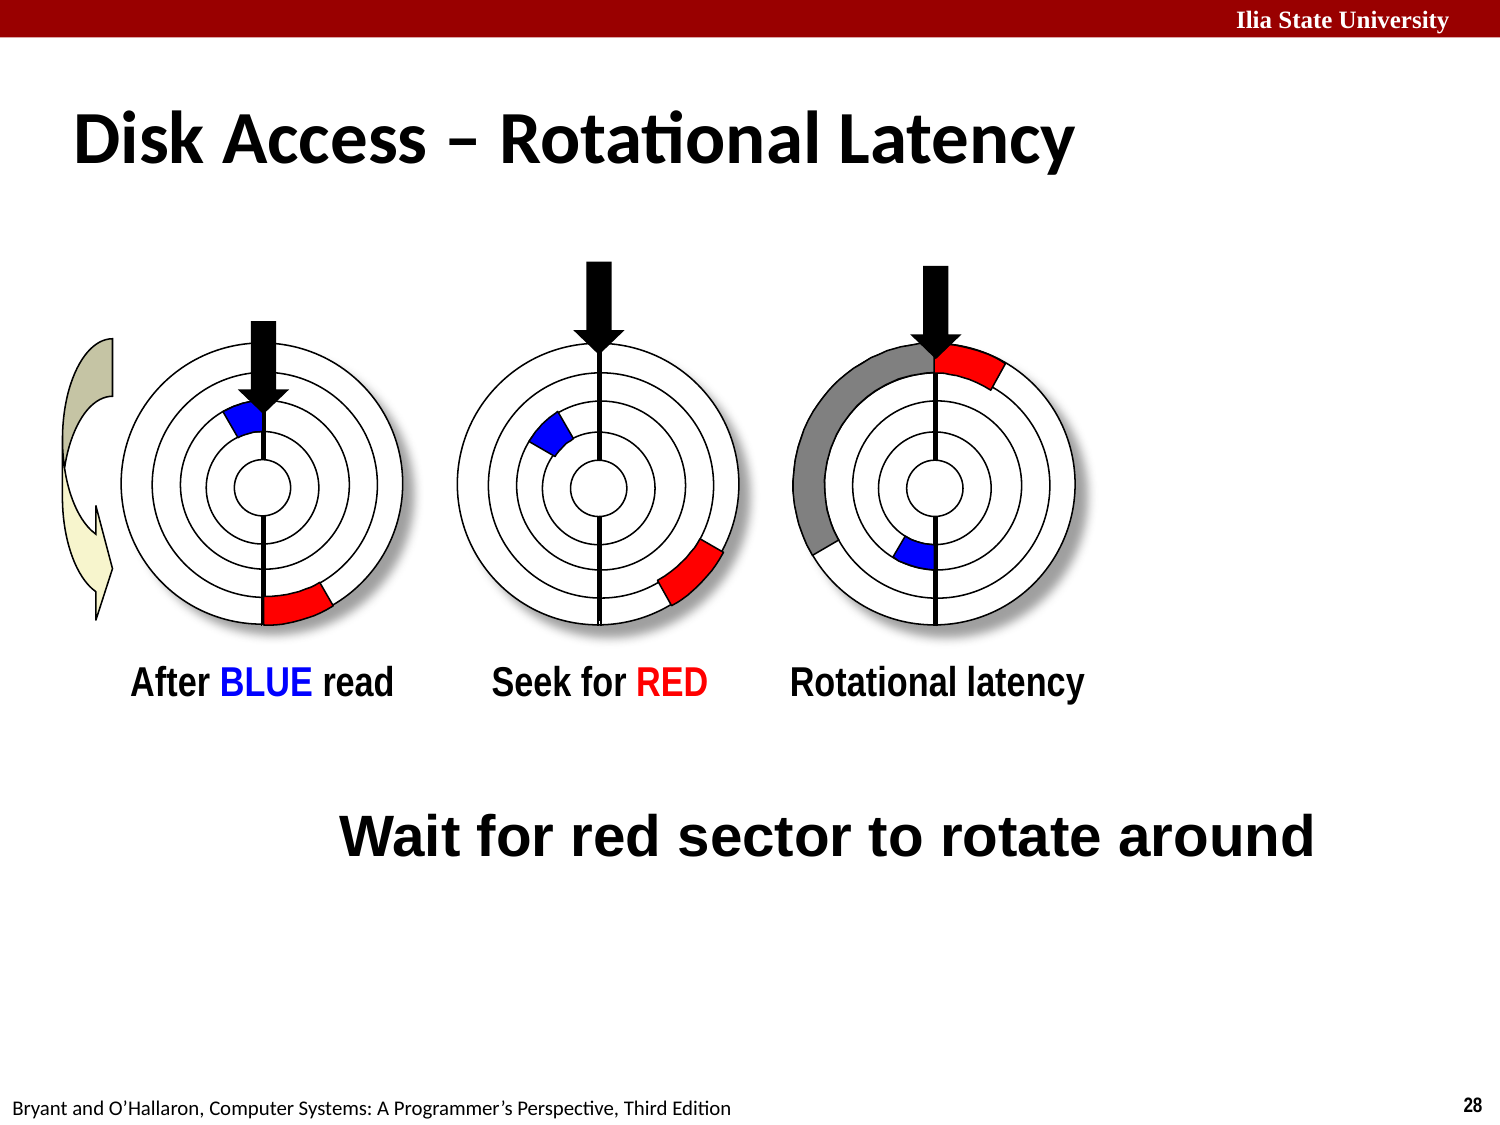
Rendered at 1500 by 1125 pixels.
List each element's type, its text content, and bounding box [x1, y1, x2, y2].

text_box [792, 266, 1076, 627]
text_box After BLUE read [87, 647, 438, 713]
text_box Rotational latency [737, 647, 1138, 713]
text_box [62, 338, 113, 621]
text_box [120, 321, 403, 642]
title Disk Access – Rotational Latency [58, 71, 1304, 197]
text_box Wait for red sector to rotate around [324, 737, 1375, 875]
text_box Seek for RED [449, 647, 737, 713]
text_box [457, 262, 740, 627]
